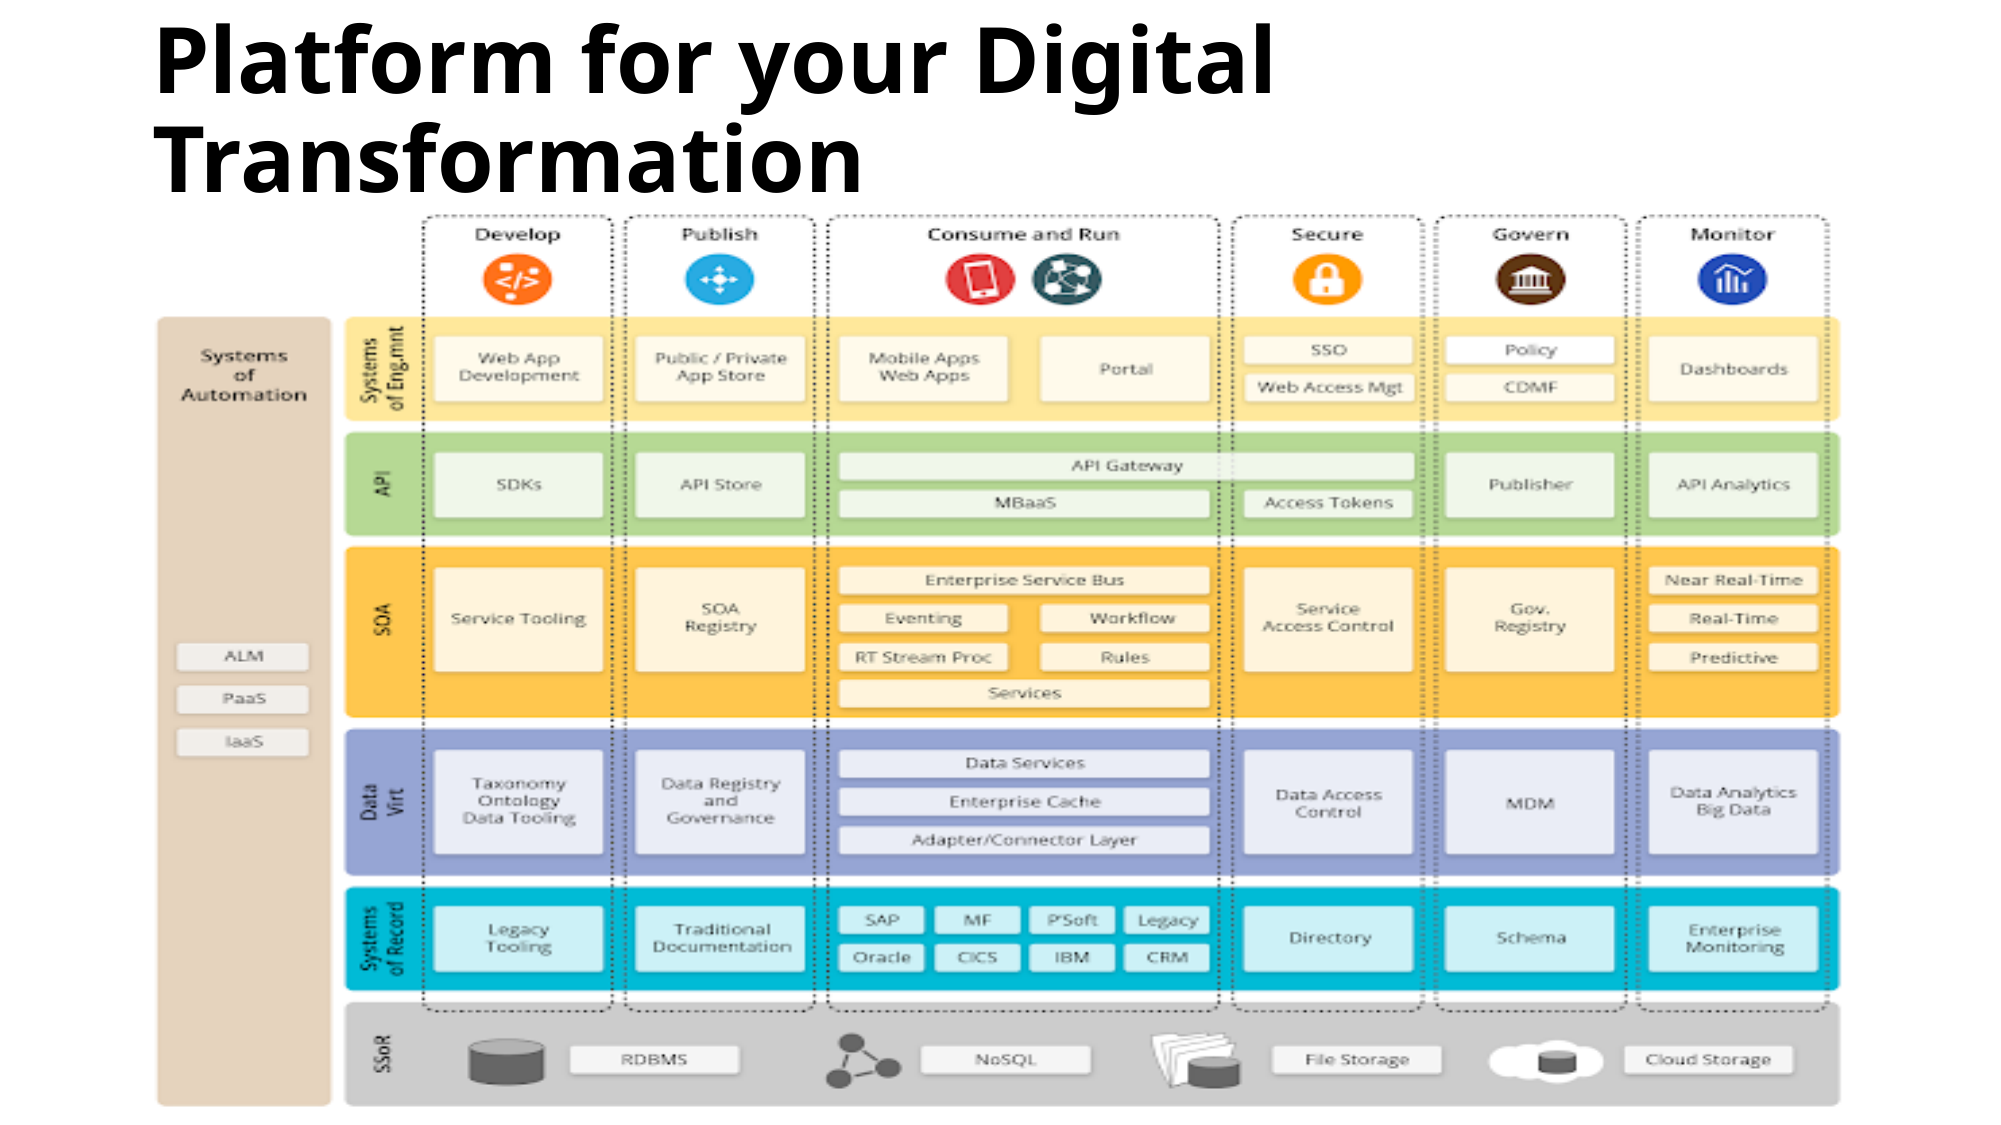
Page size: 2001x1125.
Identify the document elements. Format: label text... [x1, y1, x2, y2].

picture [137, 203, 1863, 1125]
title Platform for your Digital Transformation [137, 59, 1863, 203]
